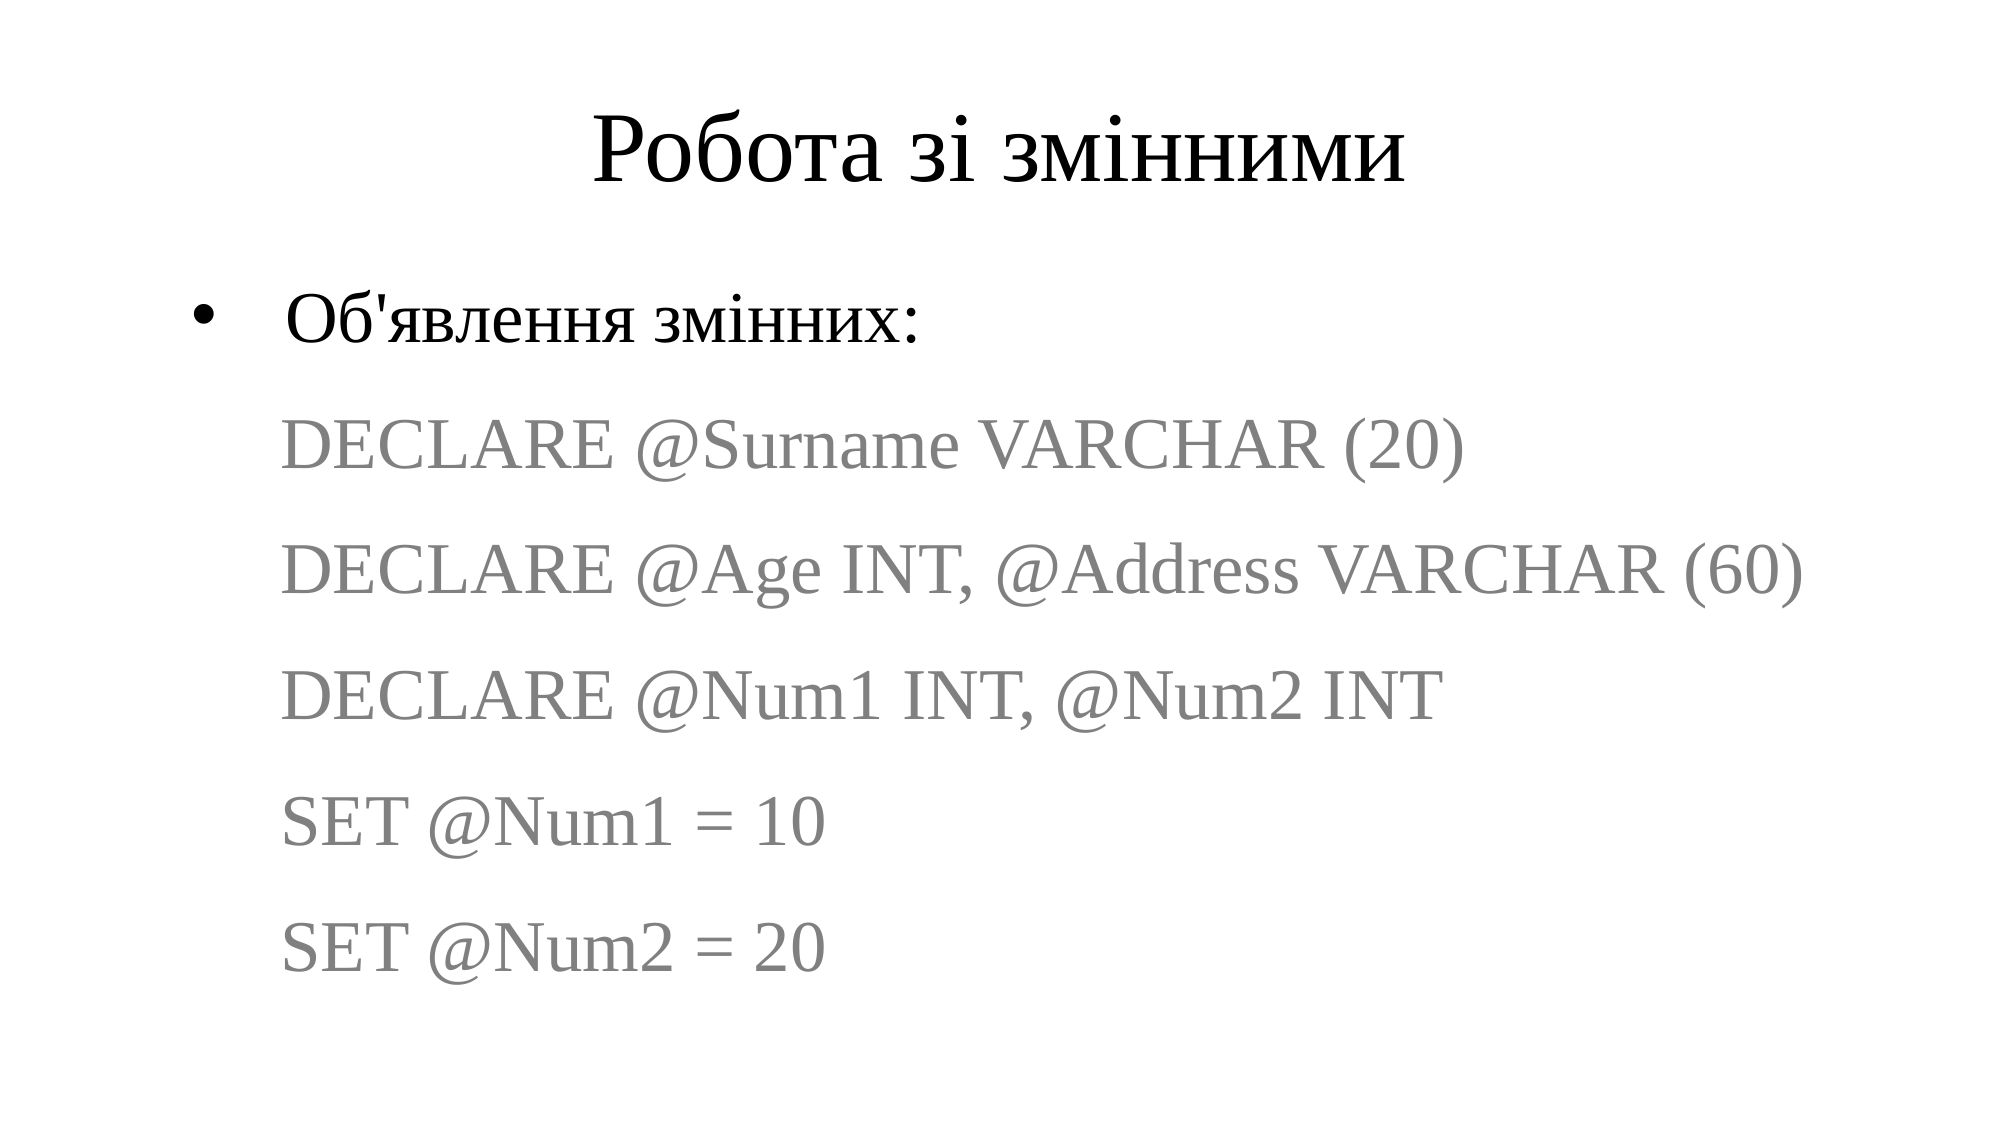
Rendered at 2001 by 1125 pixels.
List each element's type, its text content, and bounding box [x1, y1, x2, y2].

title Робота зі змінними [249, 107, 1750, 212]
subtitle Об'явлення змінних: DECLARE @Surname VARCHAR (20) DECLARE @Age INT, @Address VARCHAR (60) DECLARE @Num1 INT, @Num2 INT SET @Num1 = 10 SET @Num2 = 20 [176, 244, 1824, 1048]
